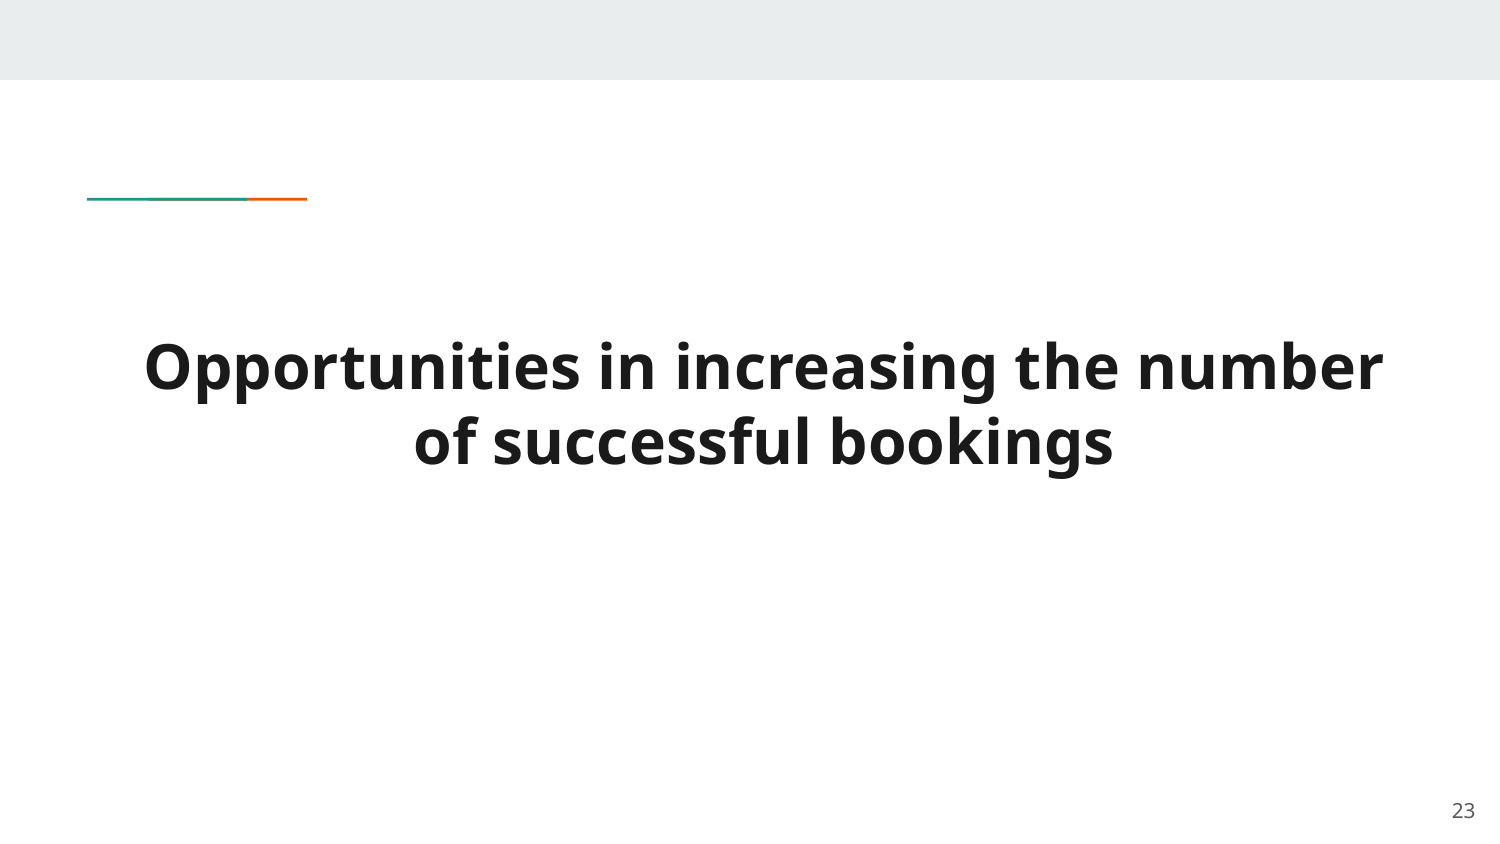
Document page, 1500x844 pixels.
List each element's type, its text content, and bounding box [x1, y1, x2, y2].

title Opportunities in increasing the number of successful bookings [108, 312, 1421, 401]
slide_number ‹#› [1400, 779, 1491, 844]
